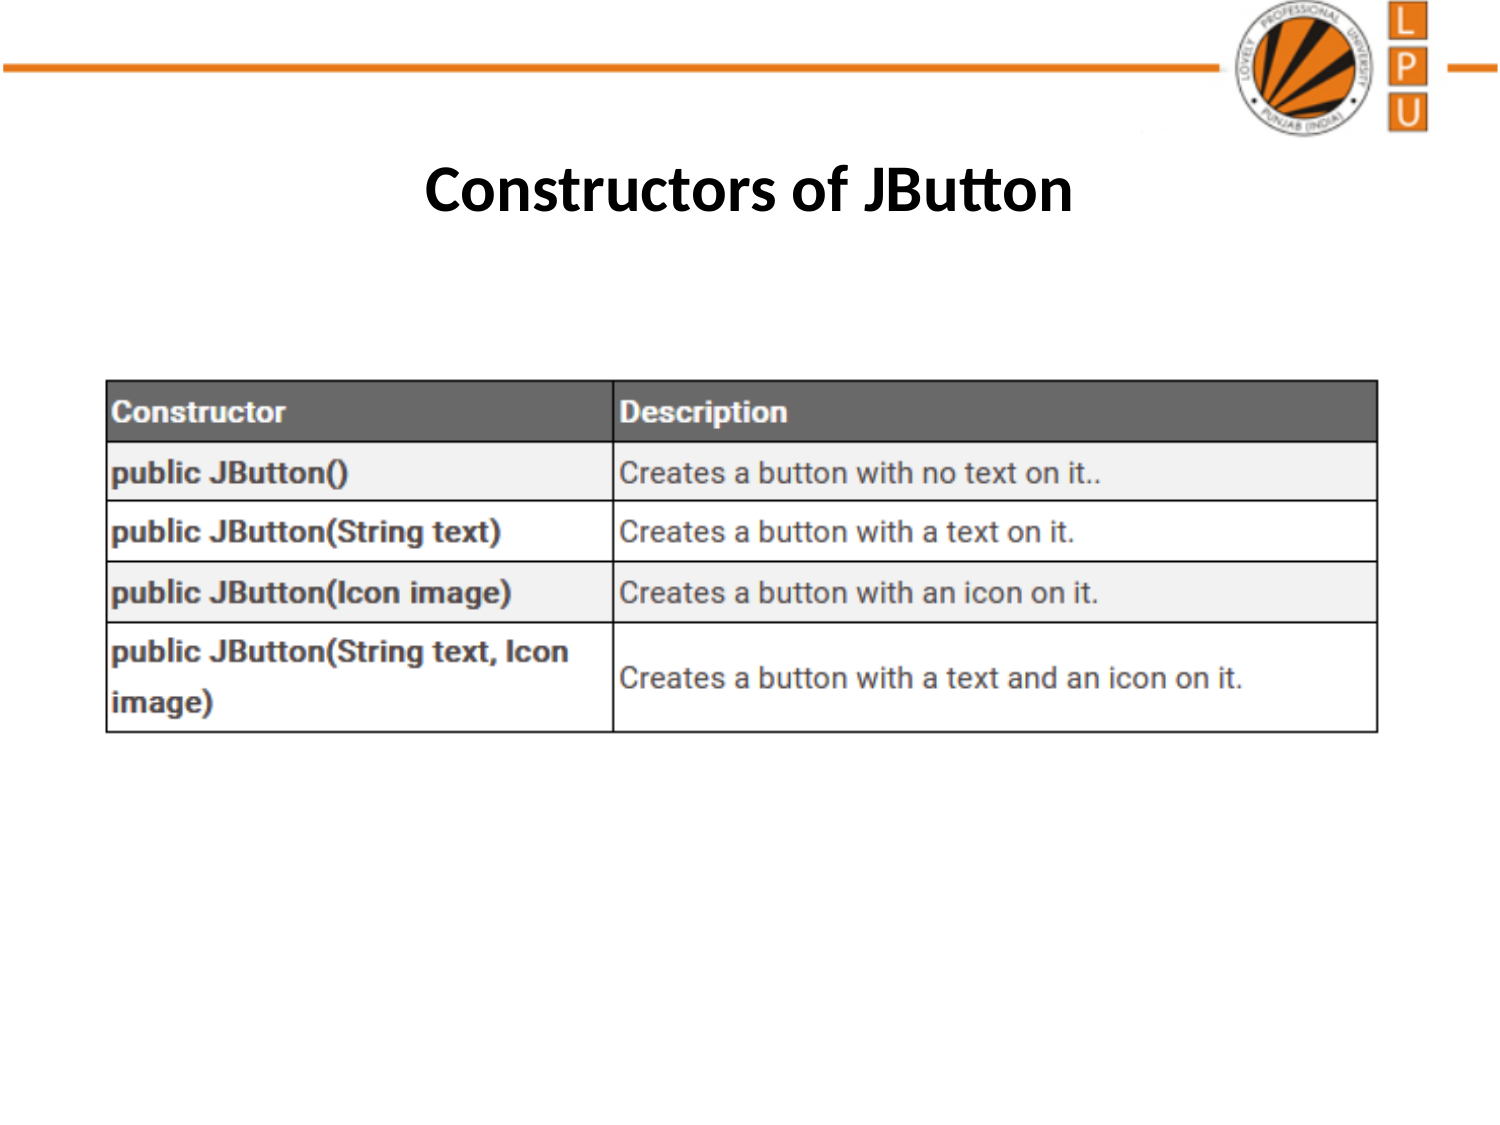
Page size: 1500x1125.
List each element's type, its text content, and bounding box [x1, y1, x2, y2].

title Constructors of JButton [75, 137, 1425, 233]
picture [100, 358, 1400, 767]
picture [3, 0, 1500, 155]
